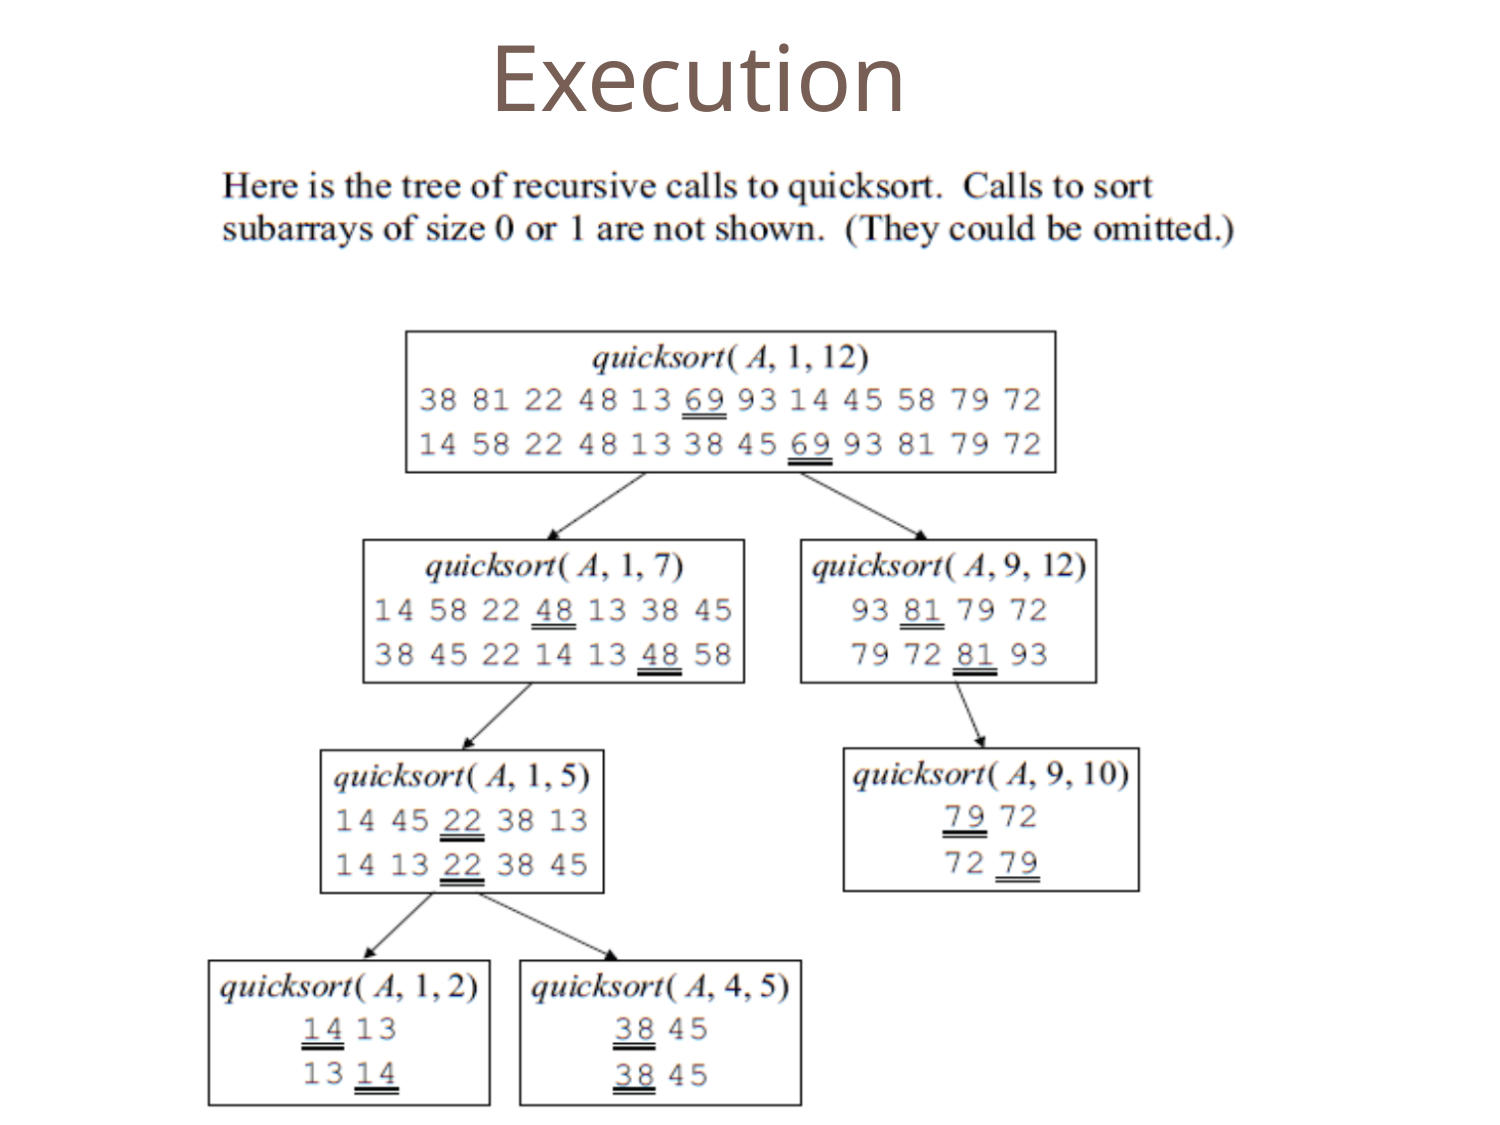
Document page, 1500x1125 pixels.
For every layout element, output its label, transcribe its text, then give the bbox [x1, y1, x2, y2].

picture [188, 100, 1251, 1125]
text_box Execution [474, 0, 988, 99]
